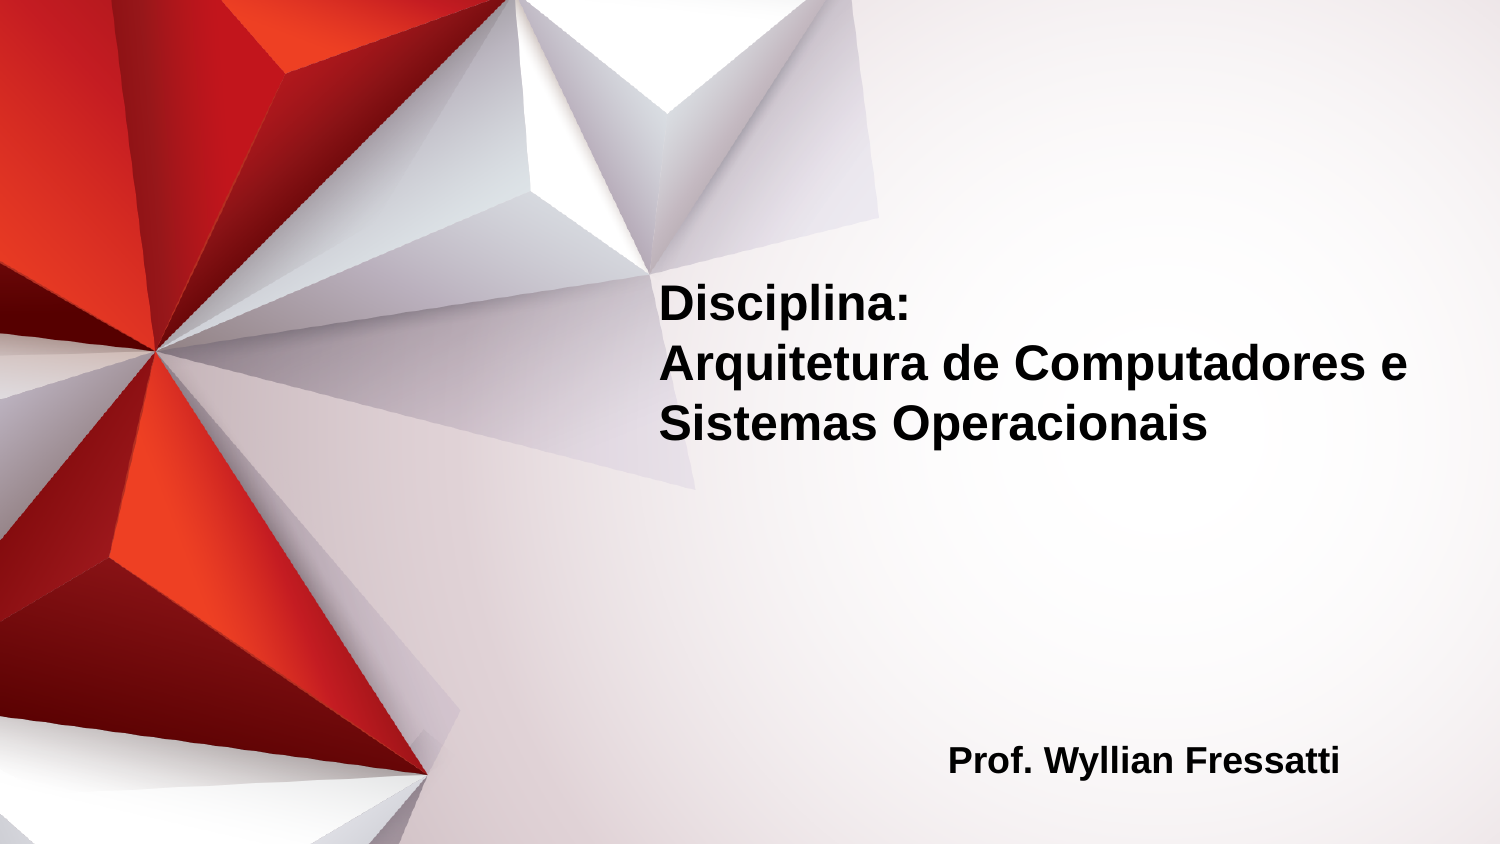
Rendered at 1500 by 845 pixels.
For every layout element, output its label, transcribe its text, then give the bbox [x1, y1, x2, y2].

text_box Prof. Wyllian Fressatti [933, 669, 1465, 797]
text_box Disciplina: Arquitetura de Computadores e Sistemas Operacionais [643, 339, 1436, 466]
picture [0, 0, 1500, 844]
